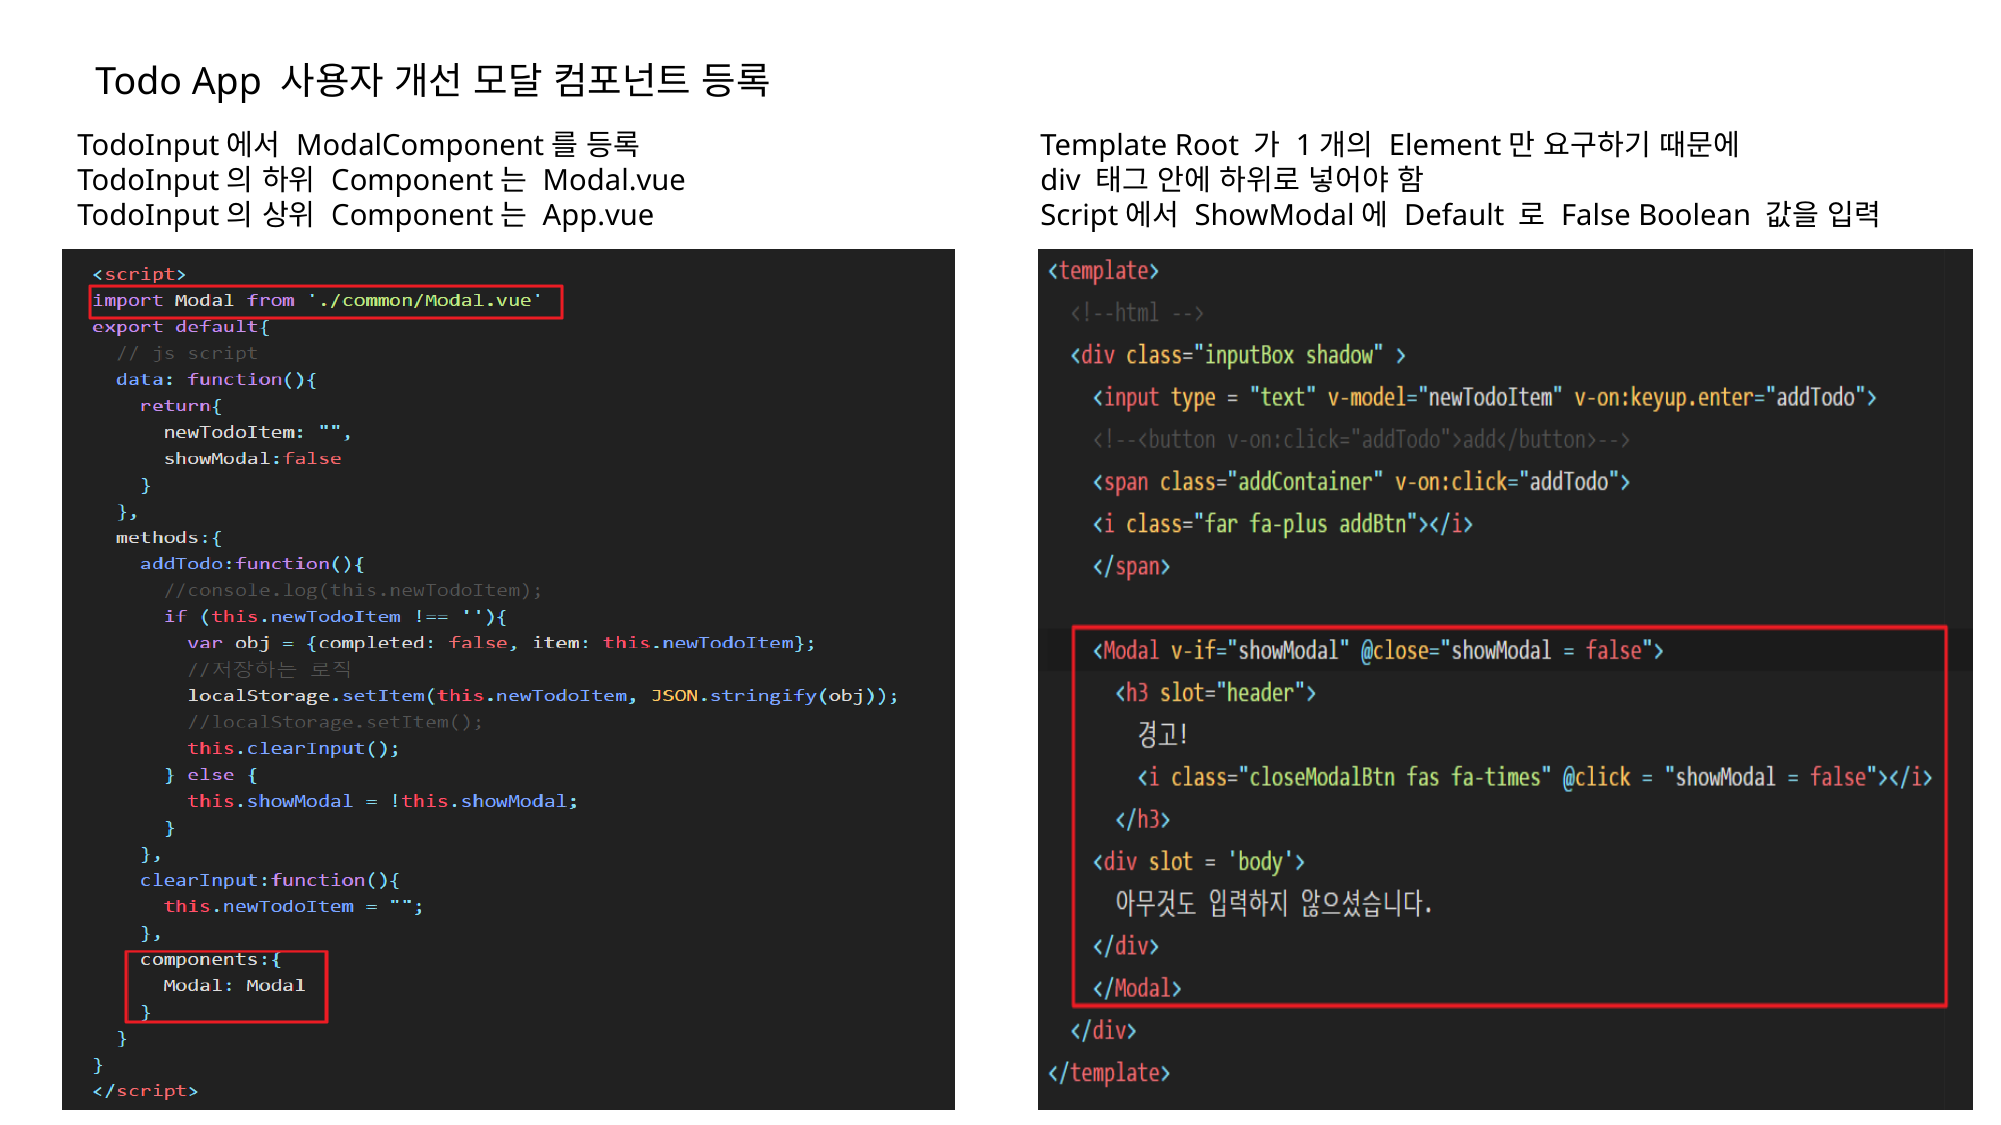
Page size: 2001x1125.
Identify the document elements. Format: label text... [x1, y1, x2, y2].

text_box Template Root 가 1개의 Element만 요구하기 때문에 div 태그 안에 하위로 넣어야 함 Script에서 ShowModal에 Default 로 False Boolean 값을 입력 [1025, 118, 1959, 239]
picture [1038, 249, 1973, 1110]
text_box Todo App 사용자 개선 모달 컴포넌트 등록 [80, 49, 787, 109]
text_box TodoInput에서 ModalComponent를 등록 TodoInput의 하위 Component는 Modal.vue TodoInput의 상위 Component는 App.vue [62, 118, 955, 239]
picture [62, 249, 955, 1110]
